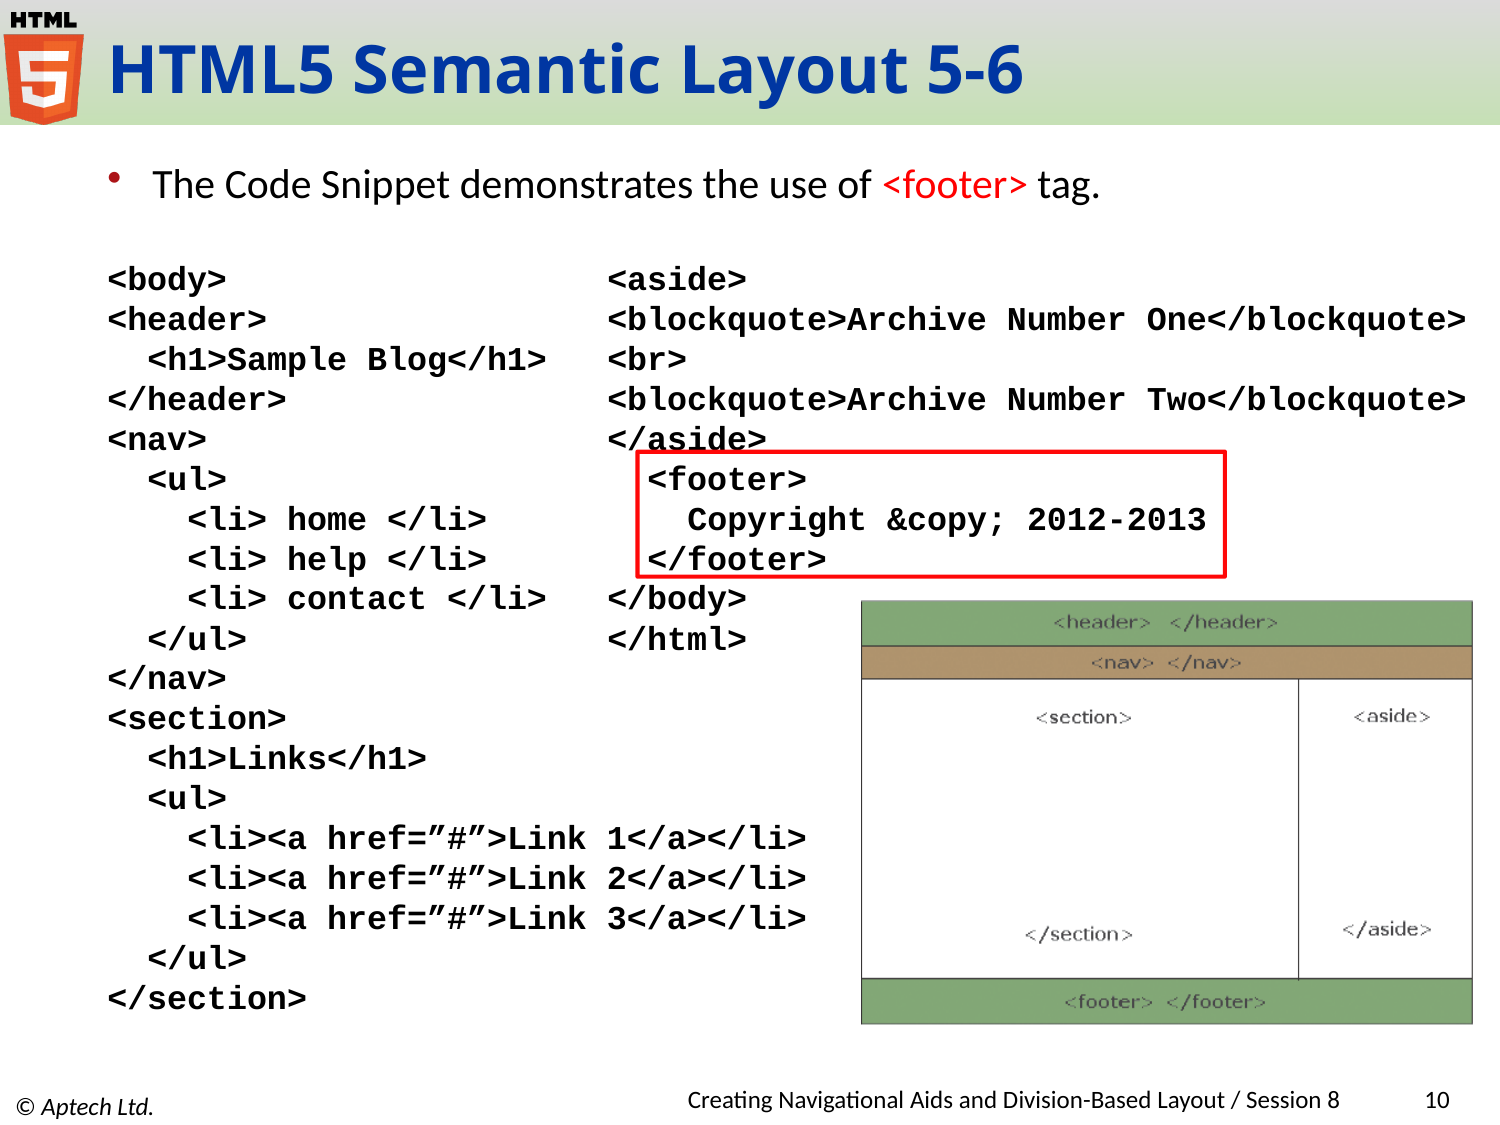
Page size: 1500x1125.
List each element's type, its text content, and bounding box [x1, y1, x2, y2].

title HTML5 Semantic Layout 5-6 [74, 32, 1326, 101]
footer Creating Navigational Aids and Division-Based Layout / Session 8 [375, 1084, 1363, 1113]
slide_number 10 [1363, 1084, 1465, 1113]
text_box The Code Snippet demonstrates the use of <footer> tag. <body> <header> <h1>Sample Blog</h1> </header> <nav> <ul> <li> home </li> <li> help </li> <li> contact </li> </ul> </nav> <section> <h1>Links</h1> <ul> <li><a href=”#”>Link 1</a></li> <li><a href=”#”>Link 2</a></li> <li><a href=”#”>Link 3</a></li> </ul> </section> [62, 149, 1375, 1084]
picture [860, 599, 1474, 1027]
text_box [635, 450, 1227, 579]
text_box <aside> <blockquote>Archive Number One</blockquote> <br> <blockquote>Archive Number Two</blockquote> </aside> <footer> Copyright &copy; 2012-2013 </footer> </body> </html> [562, 249, 1500, 664]
picture [0, 12, 100, 125]
